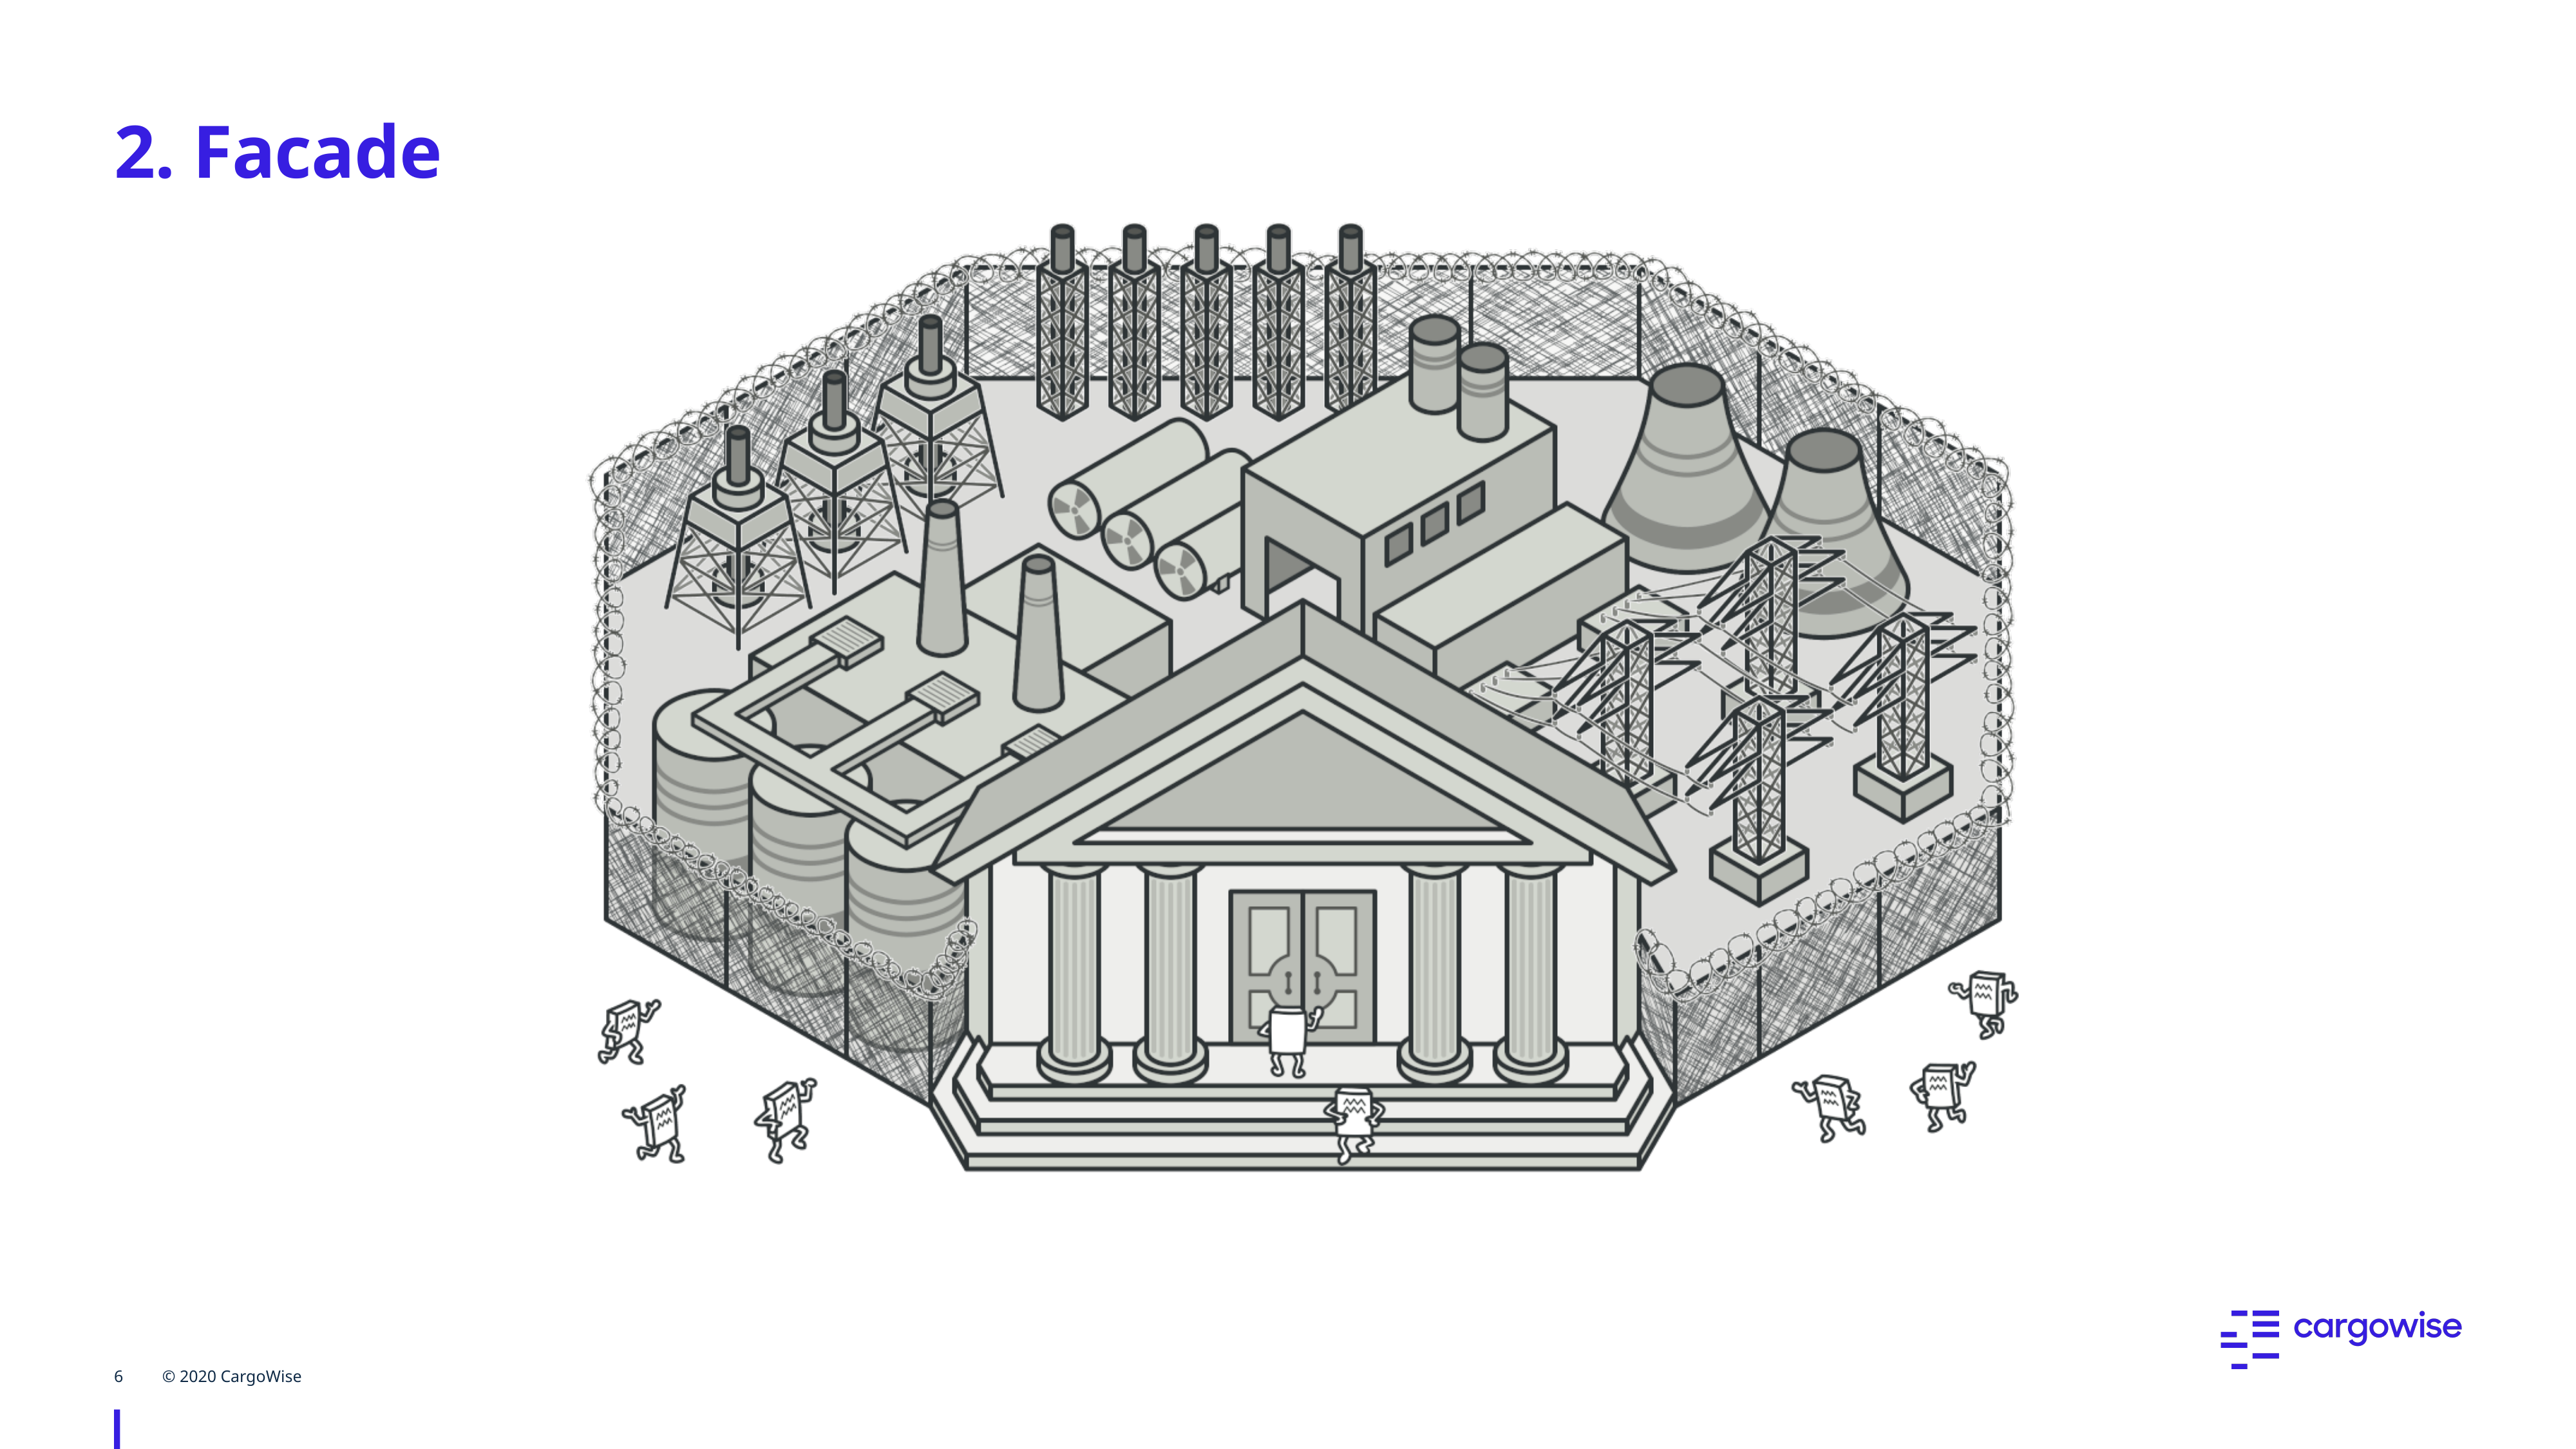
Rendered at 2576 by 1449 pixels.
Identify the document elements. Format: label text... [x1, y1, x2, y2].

footer © 2020 CargoWise [162, 1368, 375, 1388]
title 2. Facade [114, 118, 2460, 193]
picture [2221, 1311, 2462, 1369]
picture [535, 222, 2072, 1183]
slide_number 6 [114, 1368, 147, 1388]
